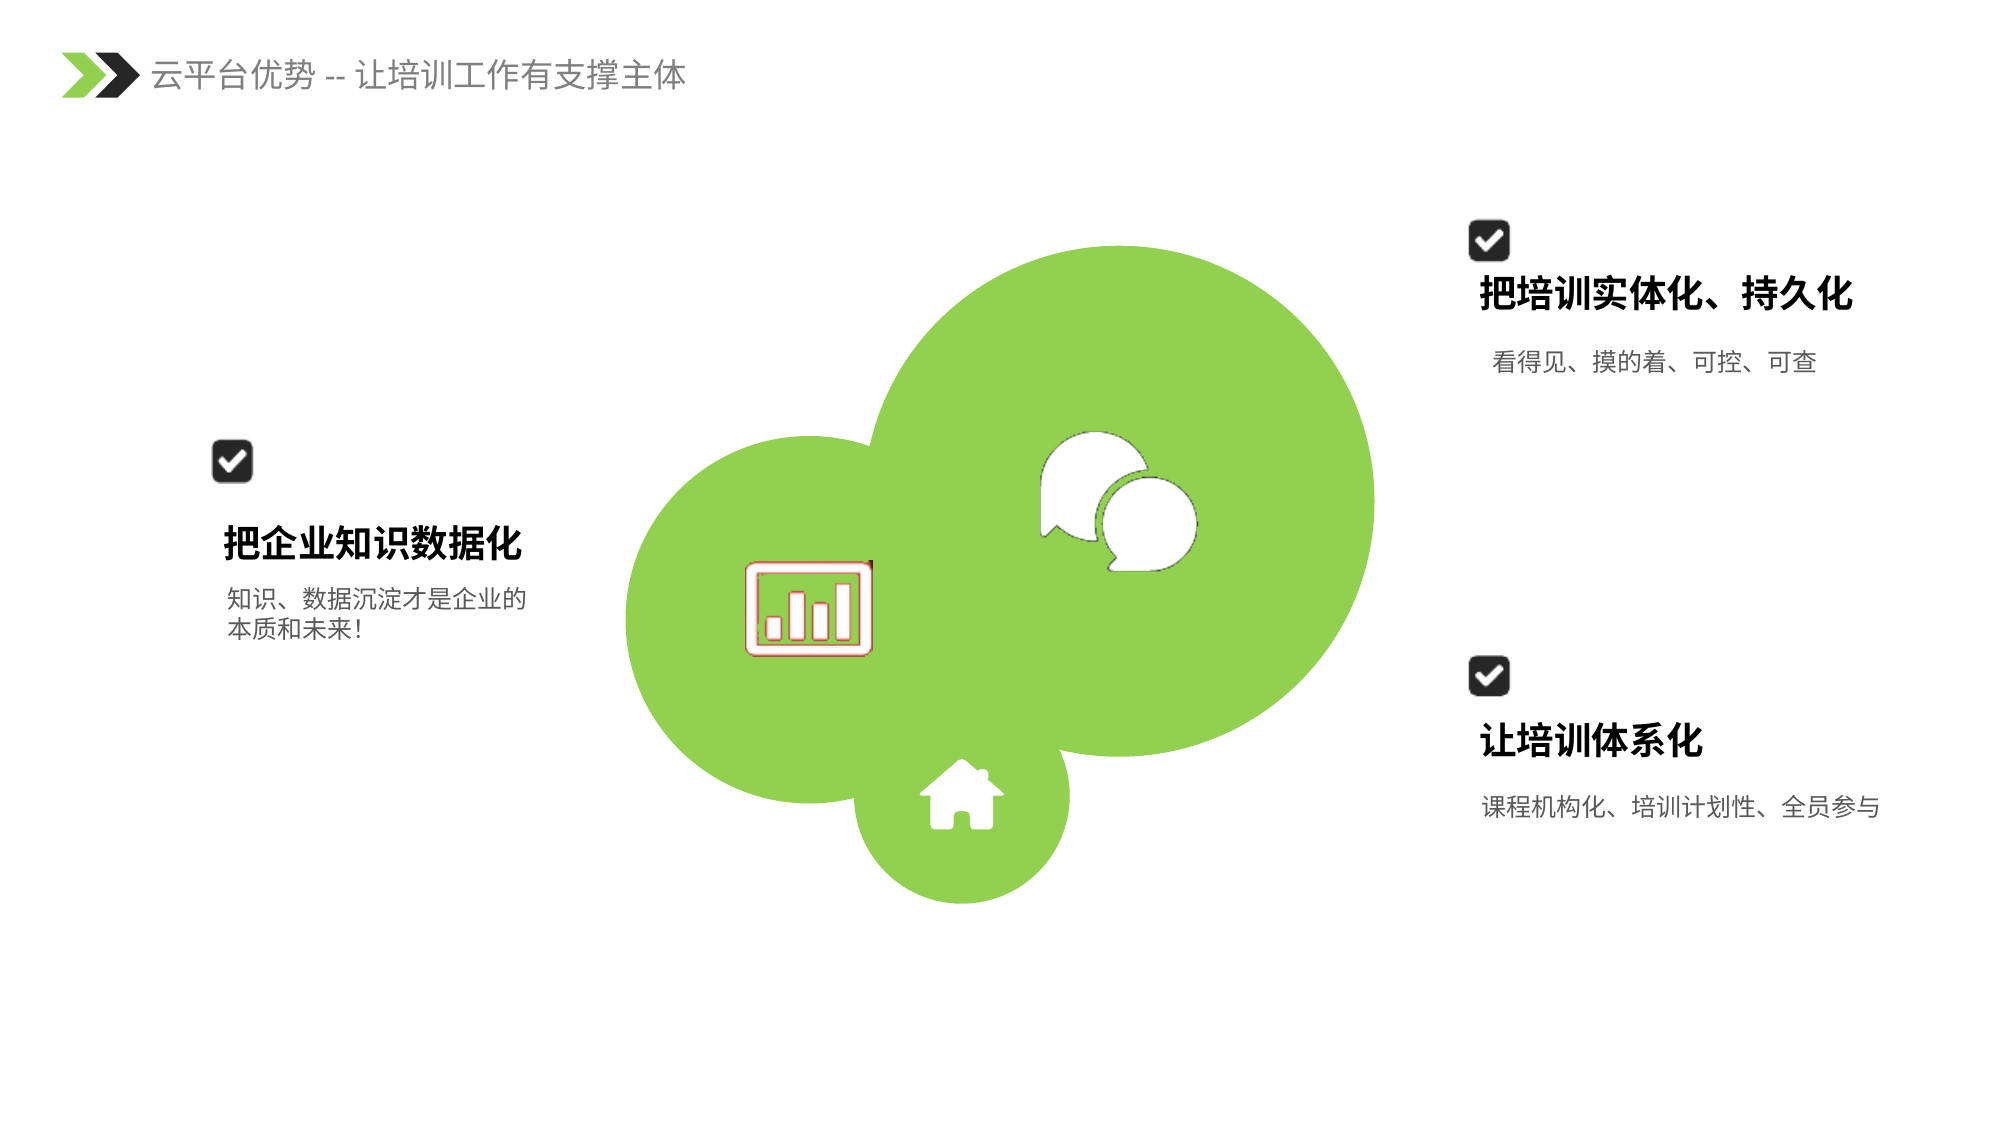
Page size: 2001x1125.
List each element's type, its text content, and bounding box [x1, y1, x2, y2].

text_box [917, 757, 1007, 832]
text_box [93, 50, 143, 100]
text_box 课程机构化、培训计划性、全员参与 [1466, 784, 1941, 829]
picture [1466, 653, 1513, 699]
text_box 把培训实体化、持久化 [1464, 262, 1886, 323]
text_box 云平台优势--让培训工作有支撑主体 [150, 52, 687, 102]
picture [745, 560, 874, 657]
picture [210, 437, 255, 484]
text_box [59, 50, 109, 100]
text_box 把企业知识数据化 [208, 512, 550, 572]
picture [1039, 428, 1201, 574]
text_box 让培训体系化 [1464, 709, 1886, 770]
text_box [851, 685, 1072, 906]
text_box [623, 433, 940, 806]
text_box [861, 243, 1377, 759]
text_box 看得见、摸的着、可控、可查 [1478, 338, 1846, 384]
picture [1466, 216, 1513, 263]
text_box 知识、数据沉淀才是企业的本质和未来！ [212, 576, 550, 651]
